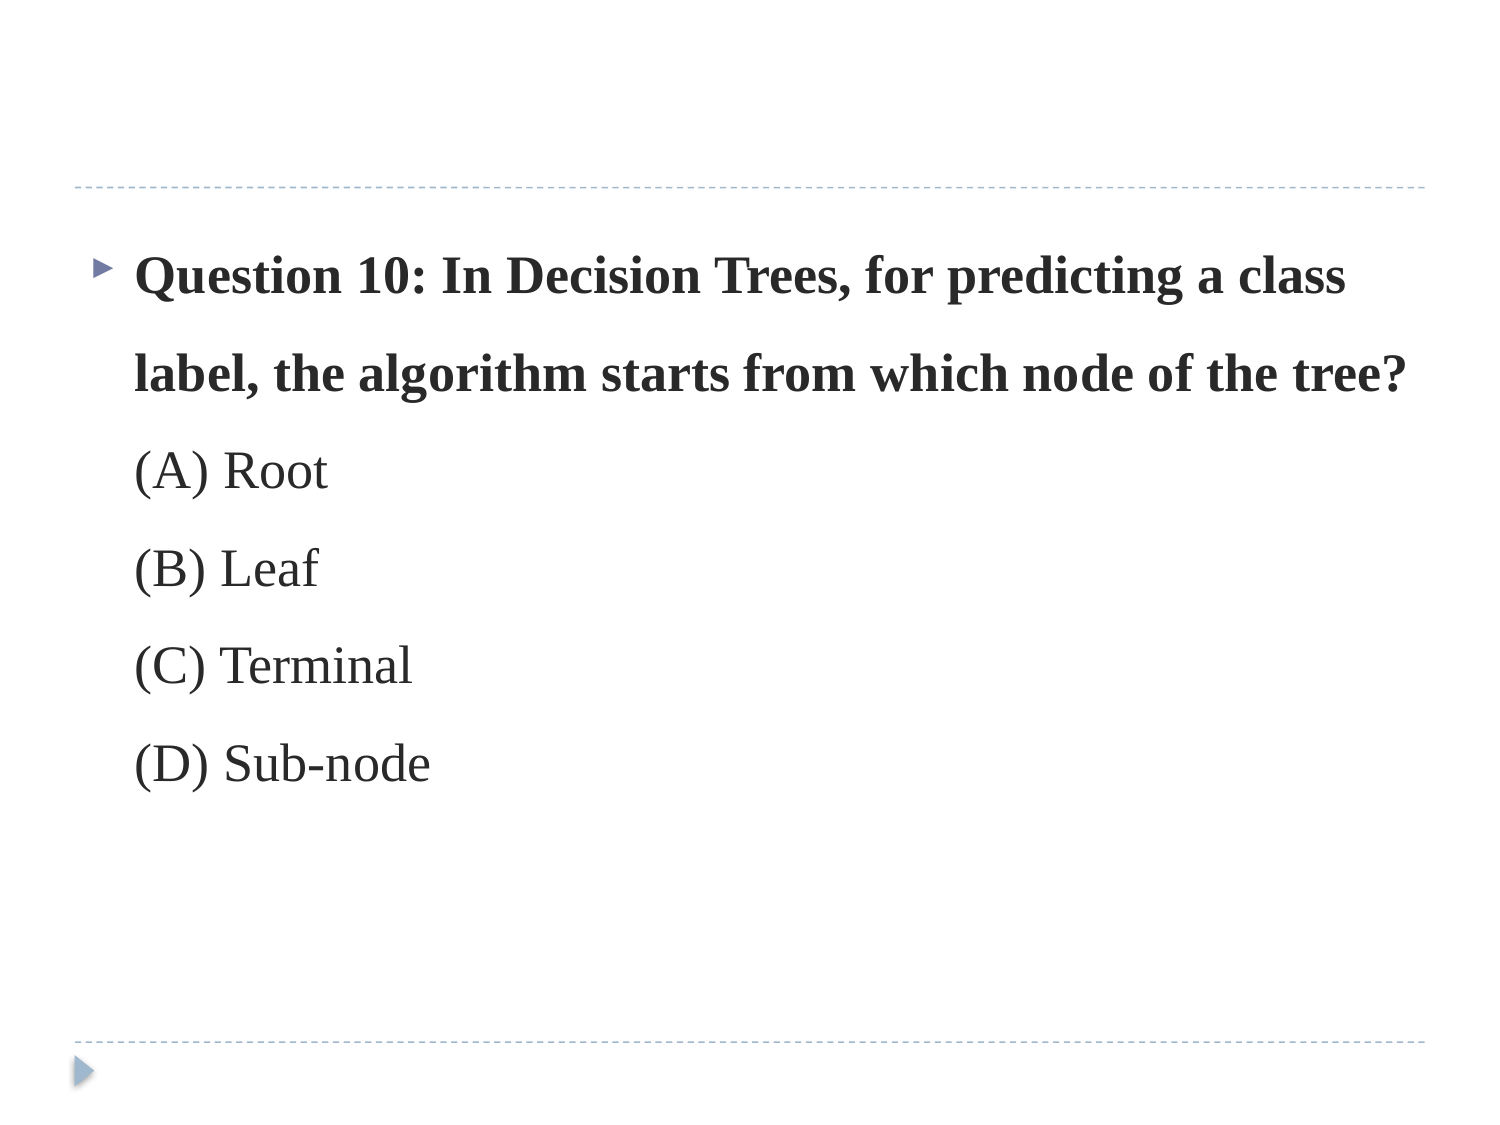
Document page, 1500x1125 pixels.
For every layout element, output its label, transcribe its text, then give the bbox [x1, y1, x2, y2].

list Question 10: In Decision Trees, for predicting a class label, the algorithm starts from which node of the tree? (A) Root (B) Leaf (C) Terminal (D) Sub-node [75, 200, 1425, 1010]
